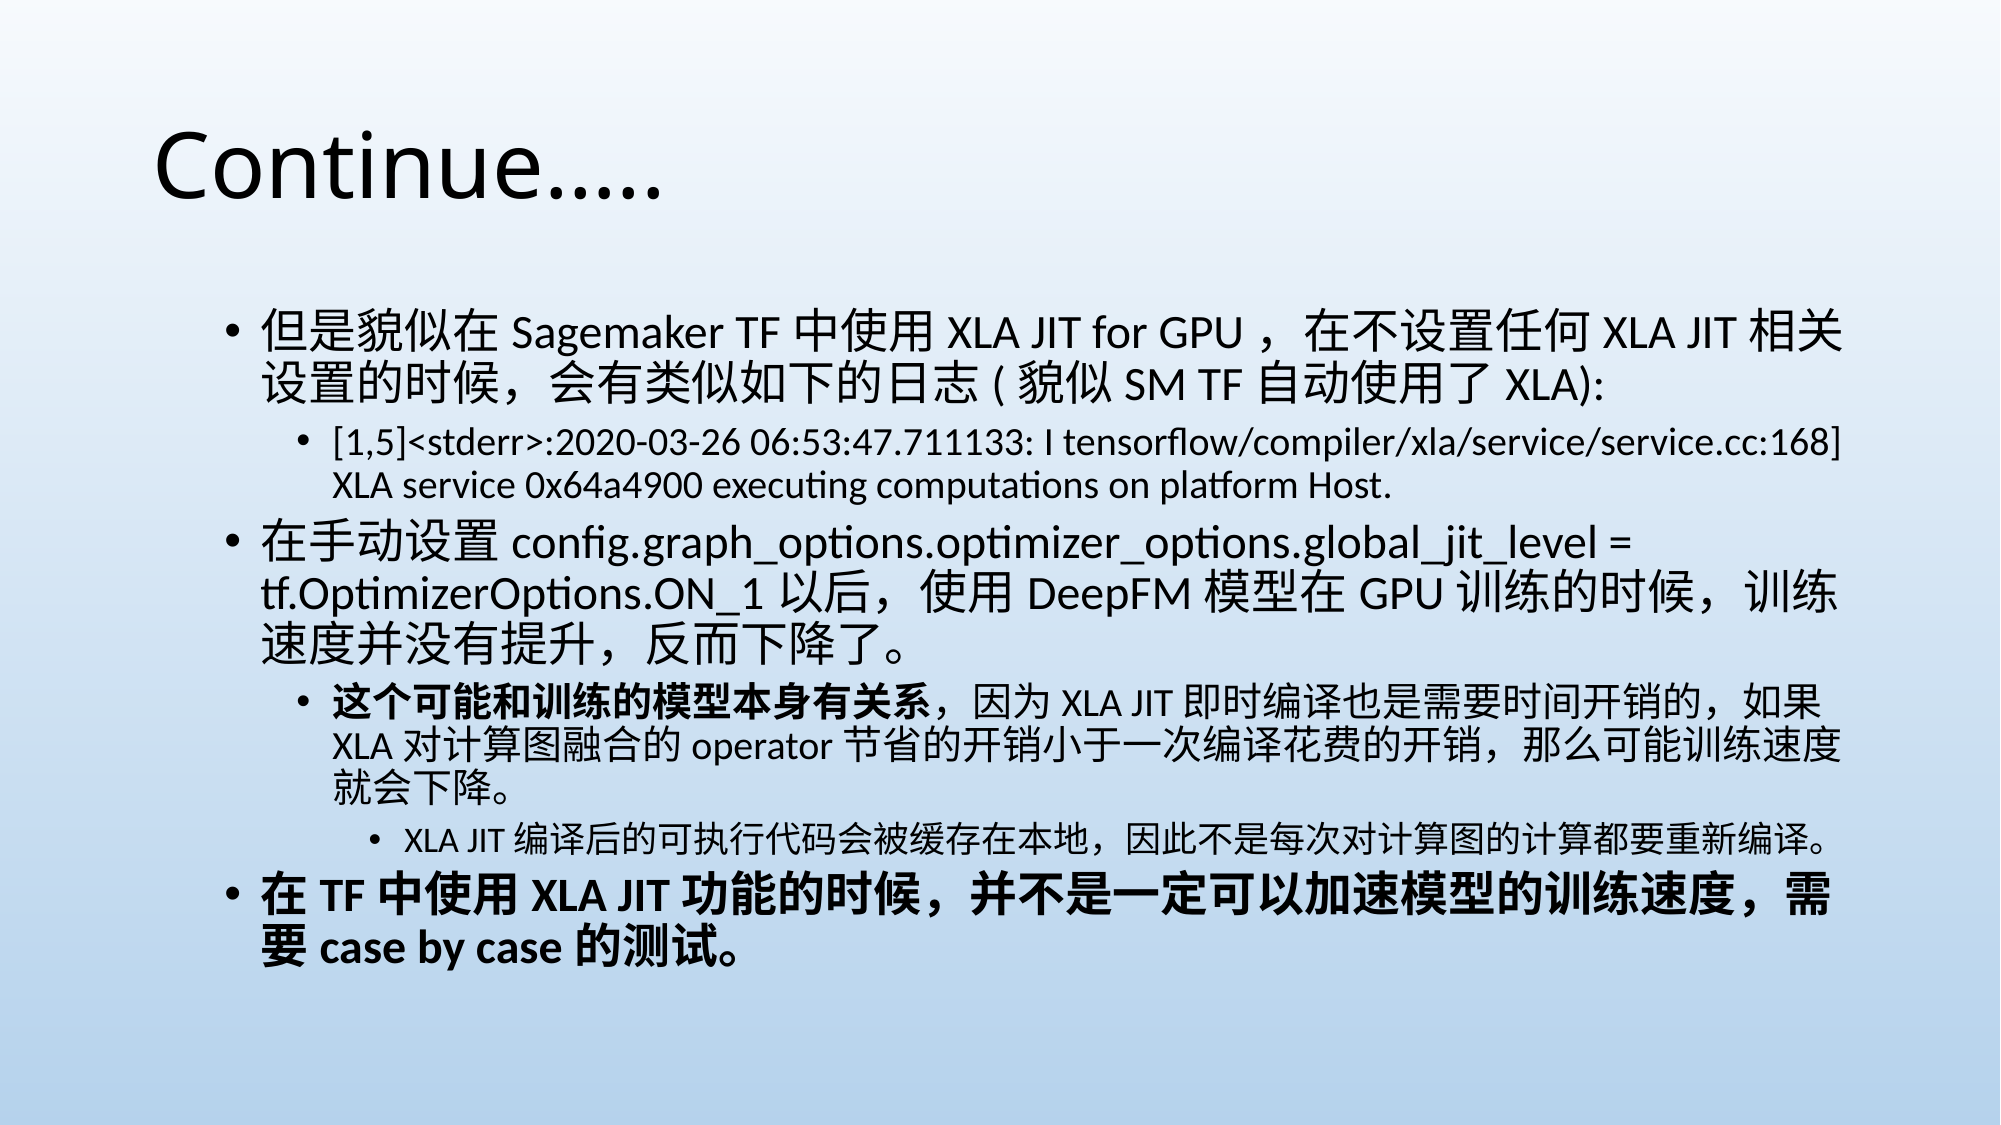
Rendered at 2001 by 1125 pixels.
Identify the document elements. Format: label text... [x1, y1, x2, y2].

list 但是貌似在Sagemaker TF中使用XLA JIT for GPU，在不设置任何XLA JIT相关设置的时候，会有类似如下的日志(貌似SM TF自动使用了XLA): [1,5]<stderr>:2020-03-26 06:53:47.711133: I tensorflow/compiler/xla/service/service.cc:168] XLA service 0x64a4900 executing computations on platform Host. 在手动设置config.graph_options.optimizer_options.global_jit_level = tf.OptimizerOptions.ON_1以后，使用DeepFM模型在GPU训练的时候，训练速度并没有提升，反而下降了。 这个可能和训练的模型本身有关系，因为XLA JIT即时编译也是需要时间开销的，如果XLA对计算图融合的operator节省的开销小于一次编译花费的开销，那么可能训练速度就会下降。 XLA JIT编译后的可执行代码会被缓存在本地，因此不是每次对计算图的计算都要重新编译。 在TF中使用XLA JIT功能的时候，并不是一定可以加速模型的训练速度，需要case by case的测试。 [137, 299, 1863, 1045]
title Continue….. [137, 59, 1863, 278]
